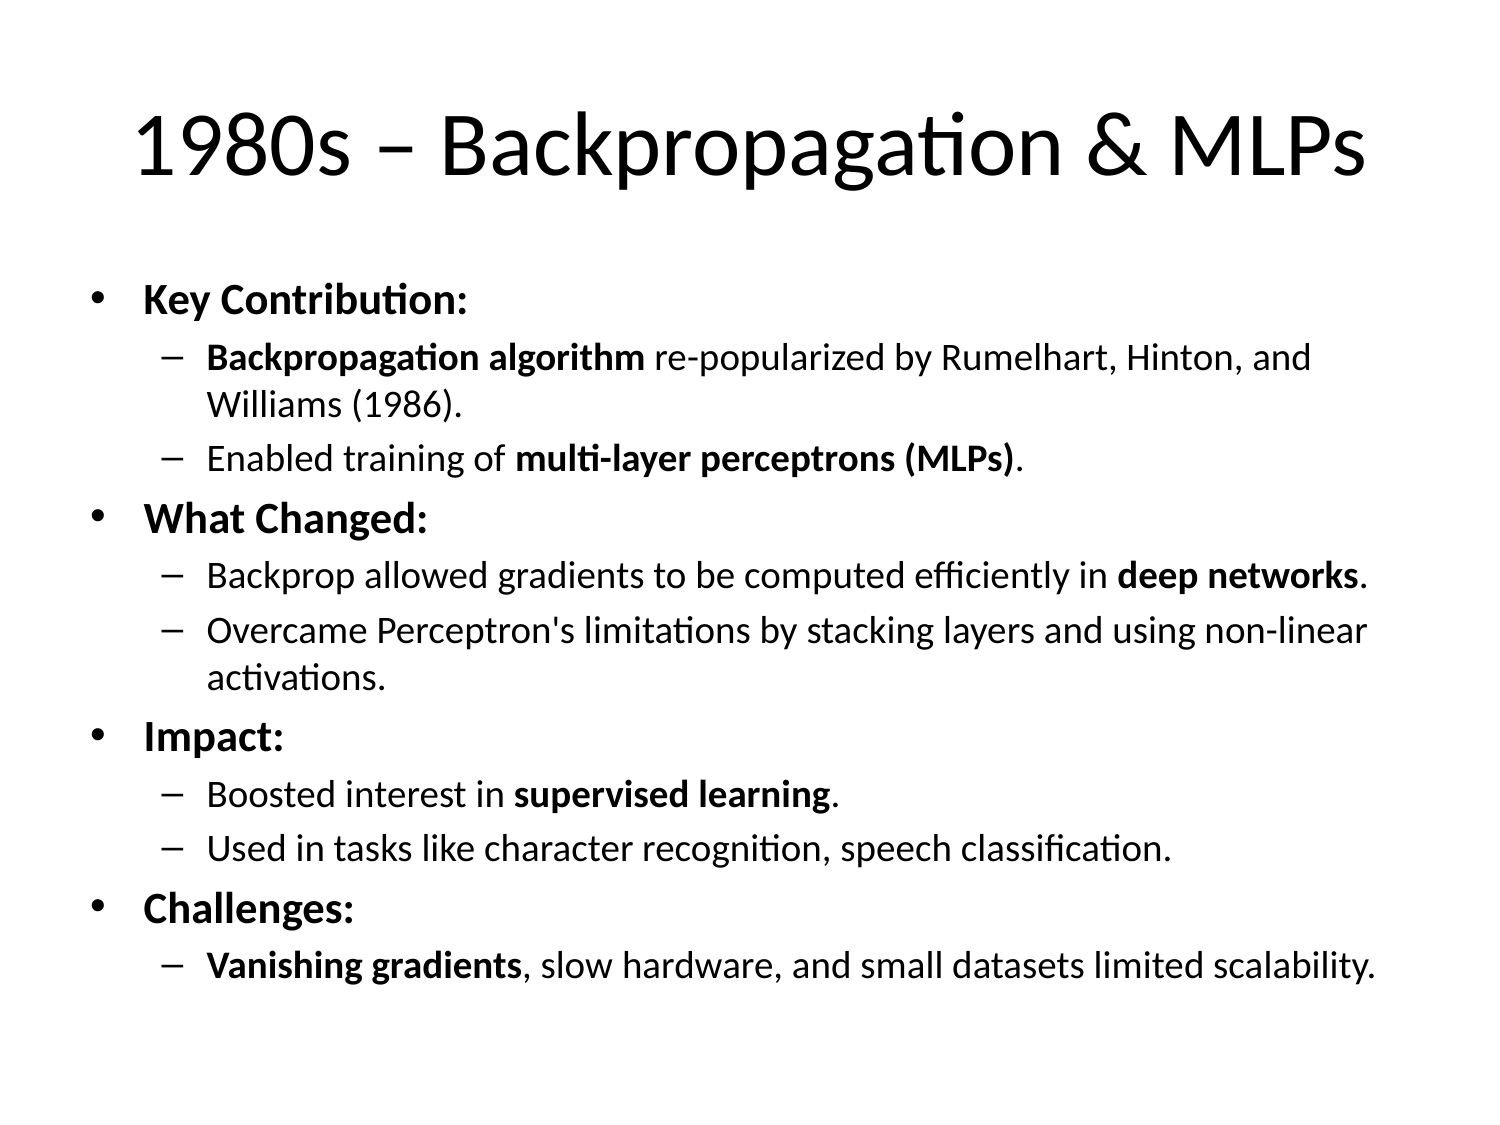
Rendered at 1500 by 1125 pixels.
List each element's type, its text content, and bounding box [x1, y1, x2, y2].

title 1980s – Backpropagation & MLPs [75, 45, 1425, 233]
list Key Contribution: Backpropagation algorithm re-popularized by Rumelhart, Hinton, and Williams (1986). Enabled training of multi-layer perceptrons (MLPs). What Changed: Backprop allowed gradients to be computed efficiently in deep networks. Overcame Perceptron's limitations by stacking layers and using non-linear activations. Impact: Boosted interest in supervised learning. Used in tasks like character recognition, speech classification. Challenges: Vanishing gradients, slow hardware, and small datasets limited scalability. [75, 262, 1425, 1005]
